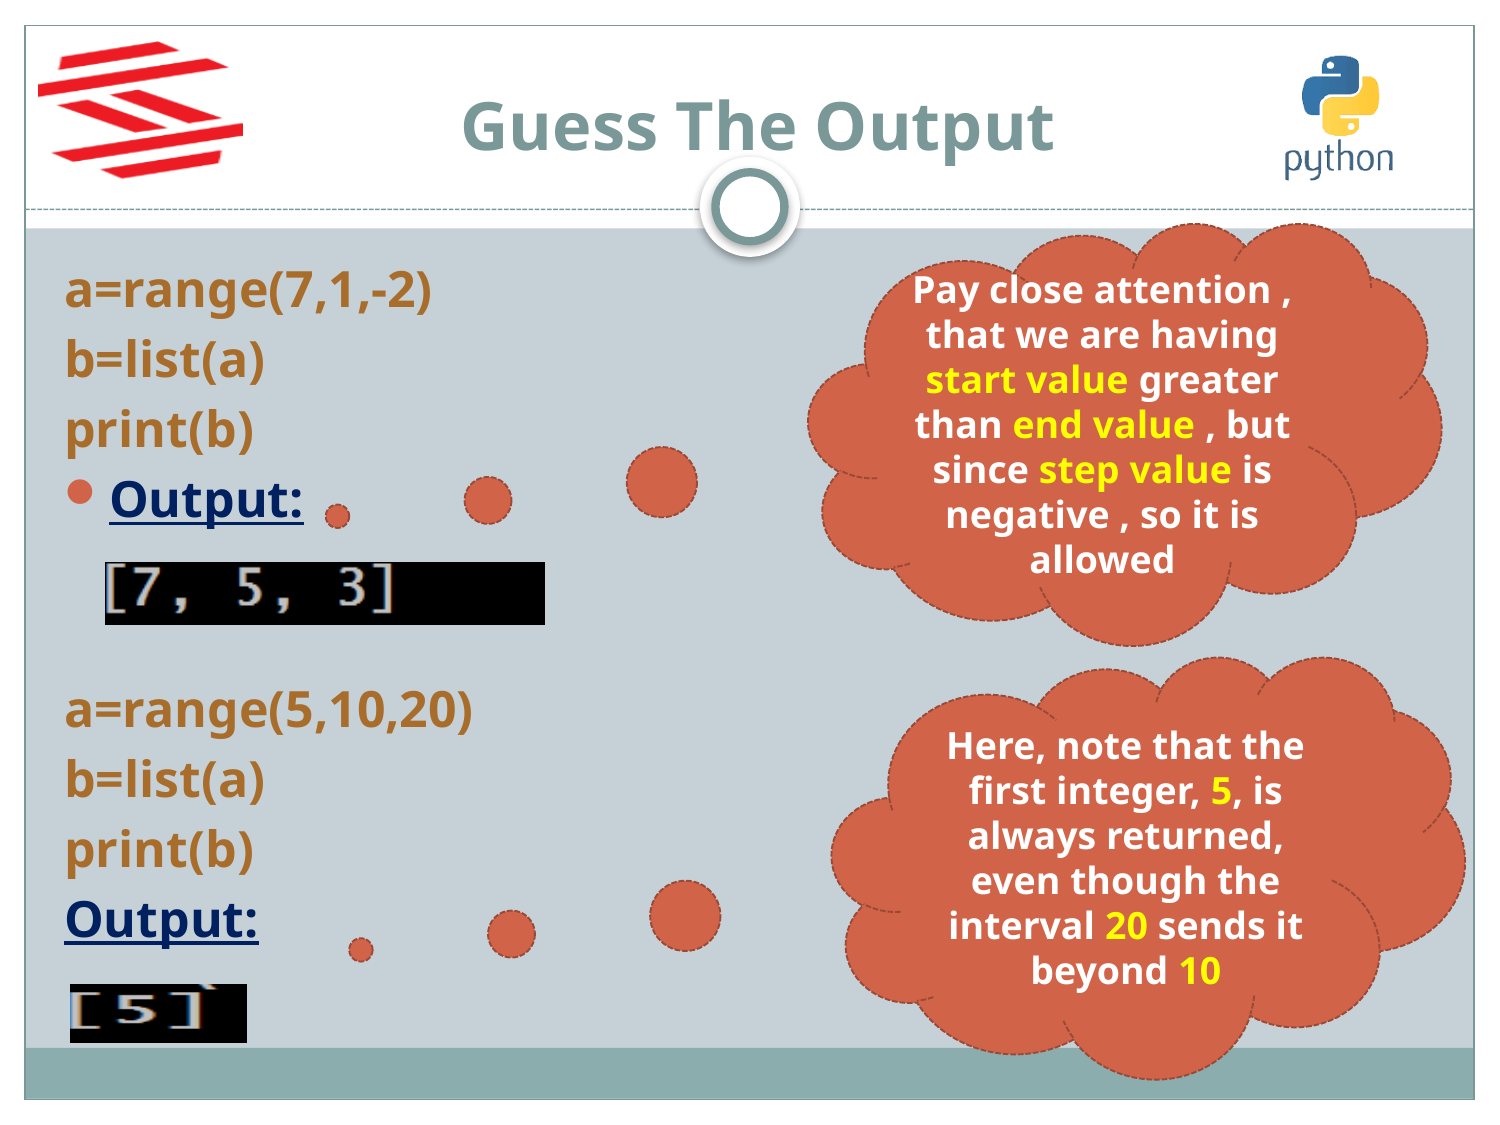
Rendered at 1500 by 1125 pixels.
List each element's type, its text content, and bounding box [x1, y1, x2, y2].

list a=range(7,1,-2) b=list(a) print(b) Output: a=range(5,10,20) b=list(a) print(b) Output: [49, 250, 1445, 1047]
text_box Pay close attention , that we are having start value greater than end value , but since step value is negative , so it is allowed [625, 446, 698, 519]
text_box Pay close attention , that we are having start value greater than end value , but since step value is negative , so it is allowed [807, 222, 1443, 647]
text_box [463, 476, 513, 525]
picture [37, 40, 243, 185]
text_box Here, note that the first integer, 5, is always returned, even though the interval 20 sends it beyond 10 [649, 879, 722, 952]
title Guess The Output [248, 46, 1459, 172]
picture [1206, 53, 1471, 186]
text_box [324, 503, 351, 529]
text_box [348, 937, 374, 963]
picture [70, 984, 247, 1044]
text_box Here, note that the first integer, 5, is always returned, even though the interval 20 sends it beyond 10 [487, 909, 536, 959]
picture [105, 562, 546, 626]
text_box Here, note that the first integer, 5, is always returned, even though the interval 20 sends it beyond 10 [830, 656, 1467, 1081]
